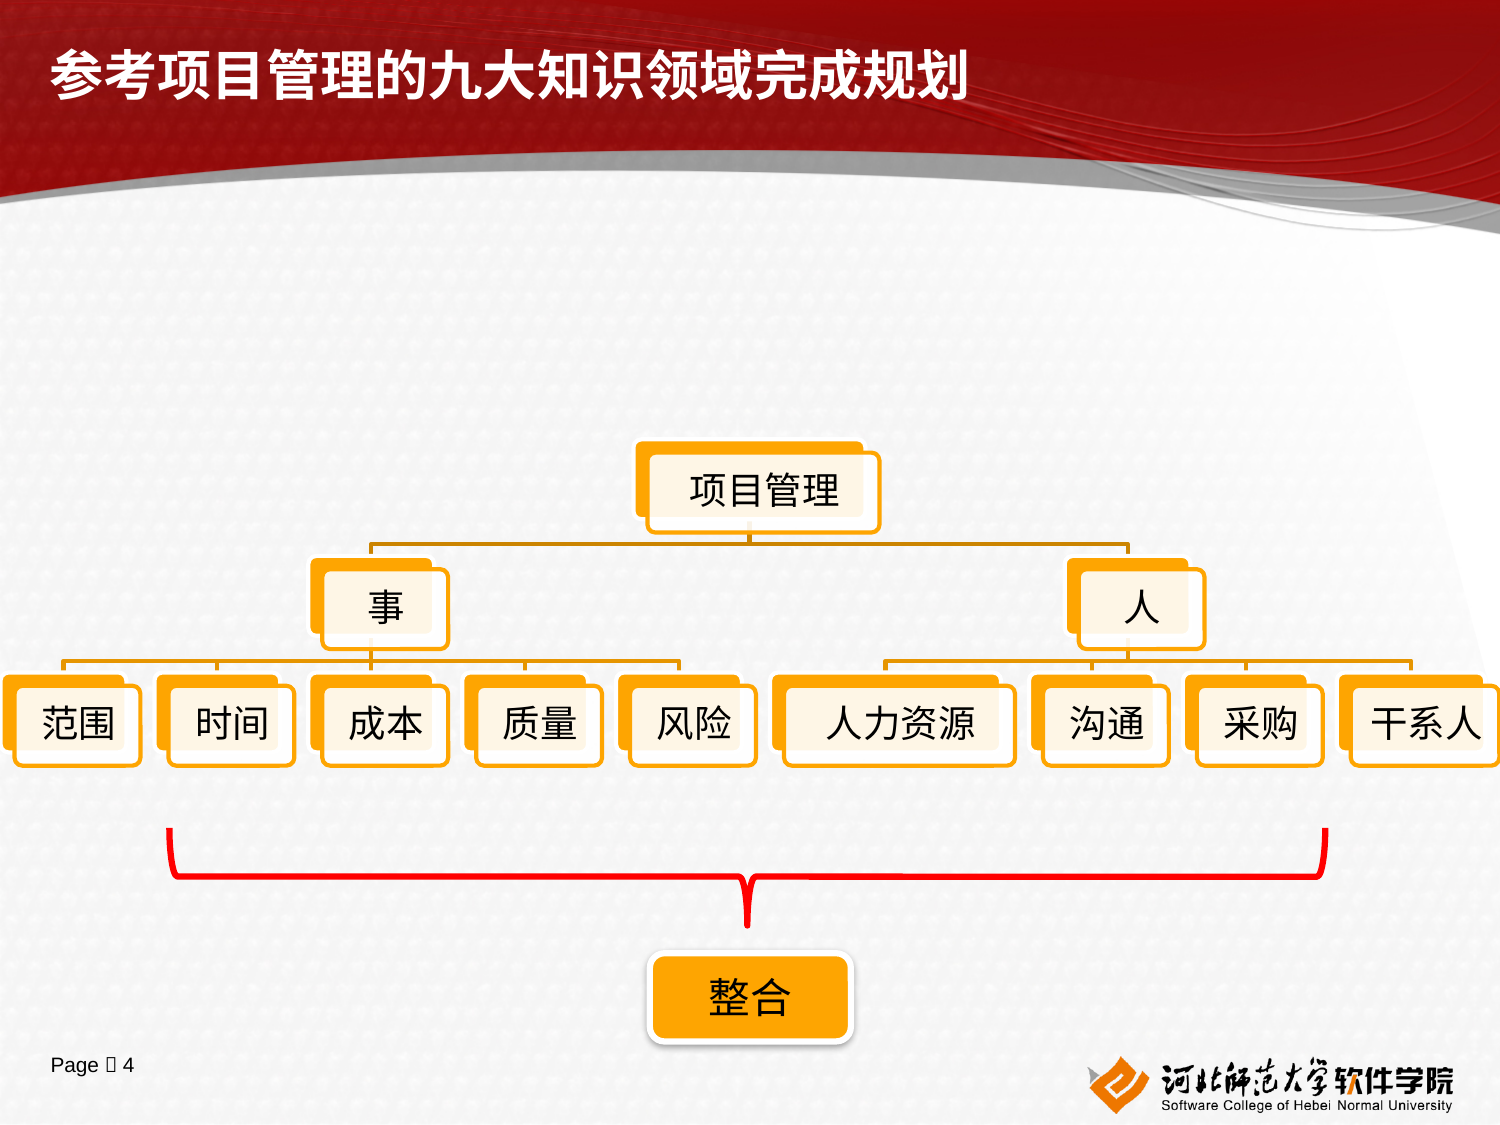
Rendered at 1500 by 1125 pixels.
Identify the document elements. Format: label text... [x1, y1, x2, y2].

picture [0, 0, 1500, 335]
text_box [0, 335, 1500, 870]
title 参考项目管理的九大知识领域完成规划 [48, 41, 1448, 148]
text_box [169, 827, 1326, 1042]
picture [0, 870, 1500, 1125]
